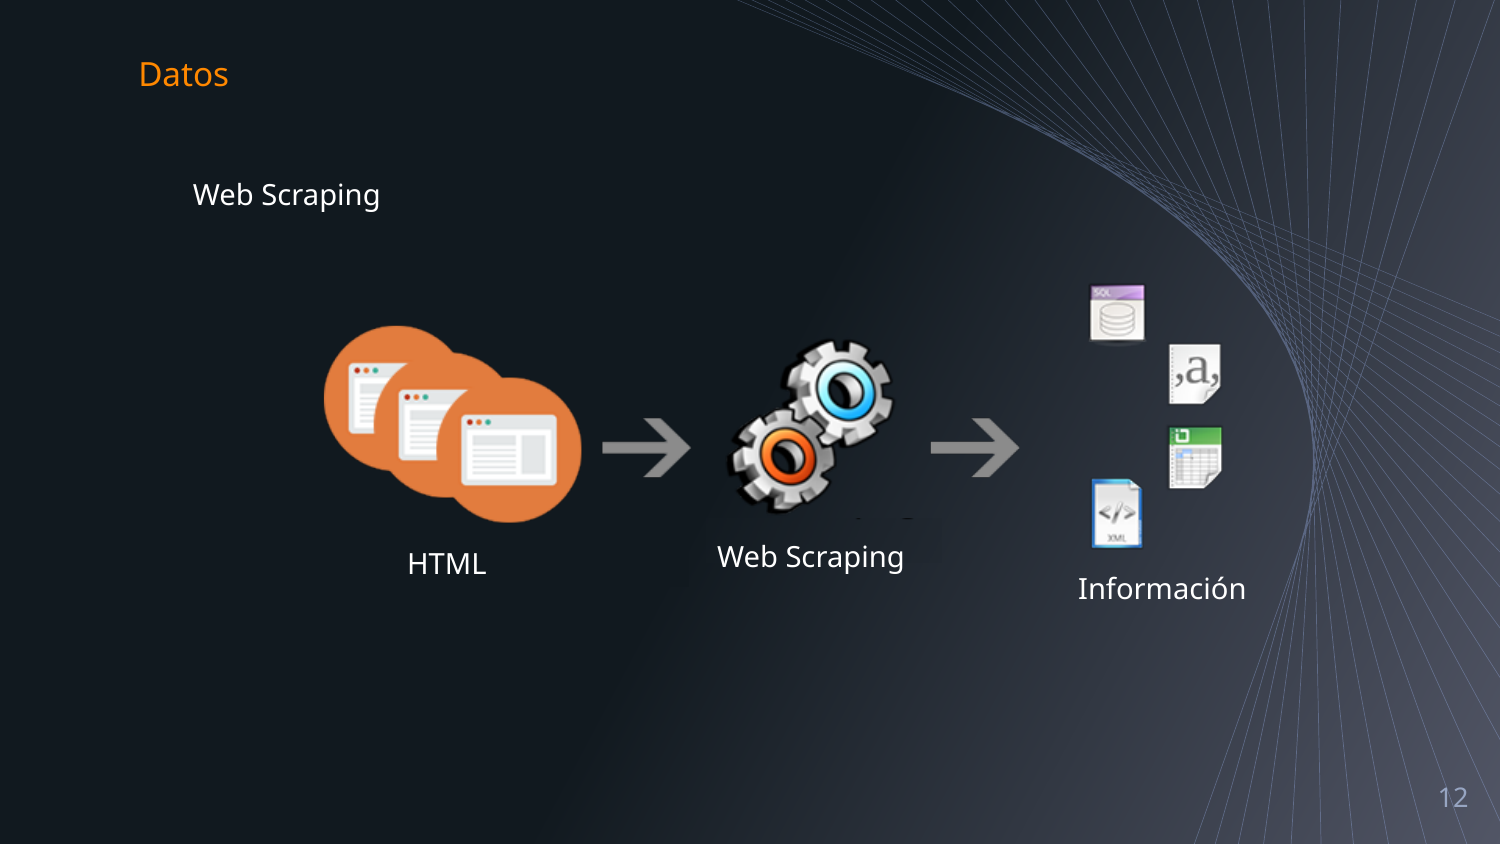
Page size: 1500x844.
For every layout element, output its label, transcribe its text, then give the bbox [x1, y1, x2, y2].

slide_number 12 [1378, 766, 1469, 832]
text_box Web Scraping [178, 168, 972, 219]
text_box Datos [117, 47, 1228, 112]
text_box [237, 256, 1320, 614]
